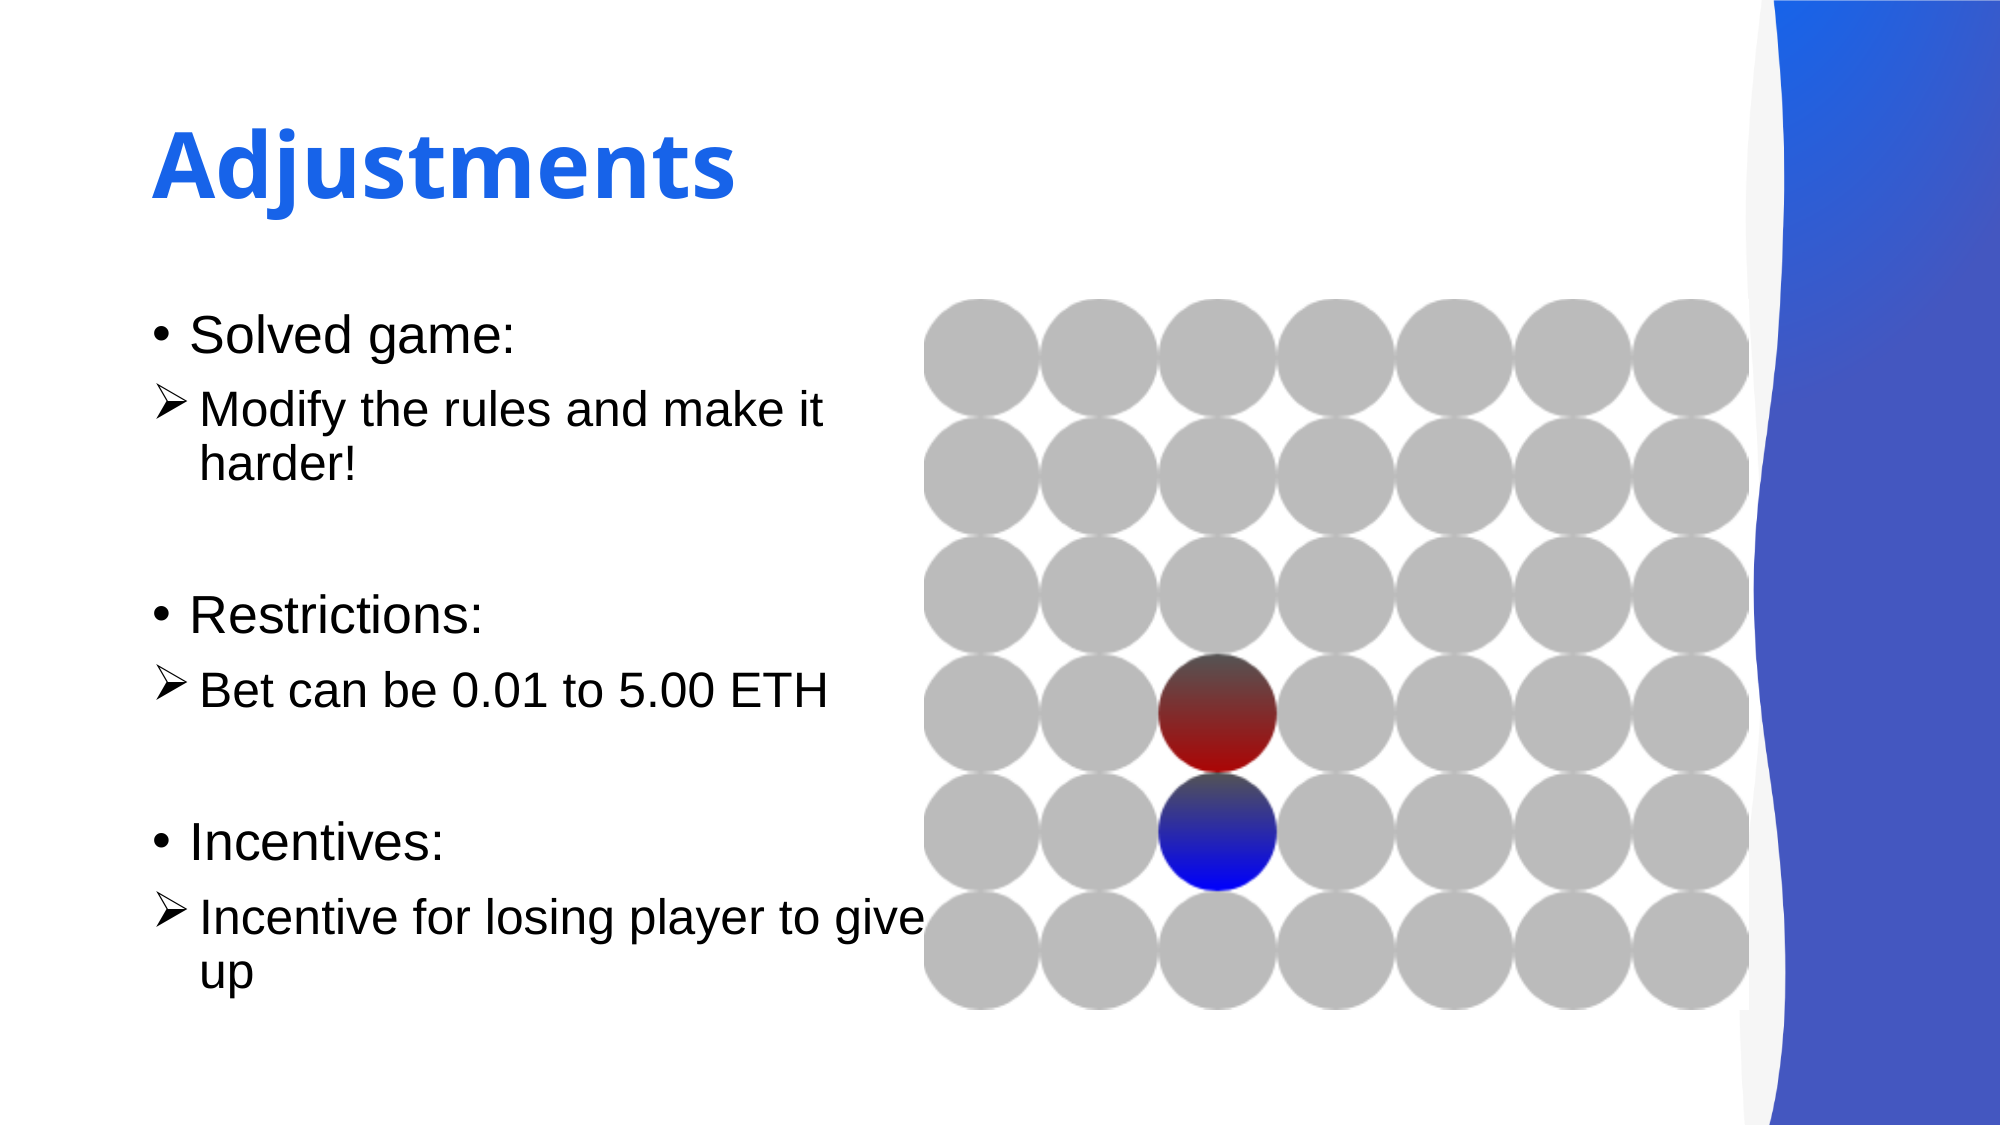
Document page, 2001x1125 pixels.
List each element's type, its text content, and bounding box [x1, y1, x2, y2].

picture [1613, 1, 2000, 1124]
list Solved game: Modify the rules and make it harder! Restrictions: Bet can be 0.01 to 5.00 ETH Incentives: Incentive for losing player to give up [137, 299, 924, 1014]
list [924, 299, 1749, 1014]
title Adjustments [137, 59, 1863, 278]
